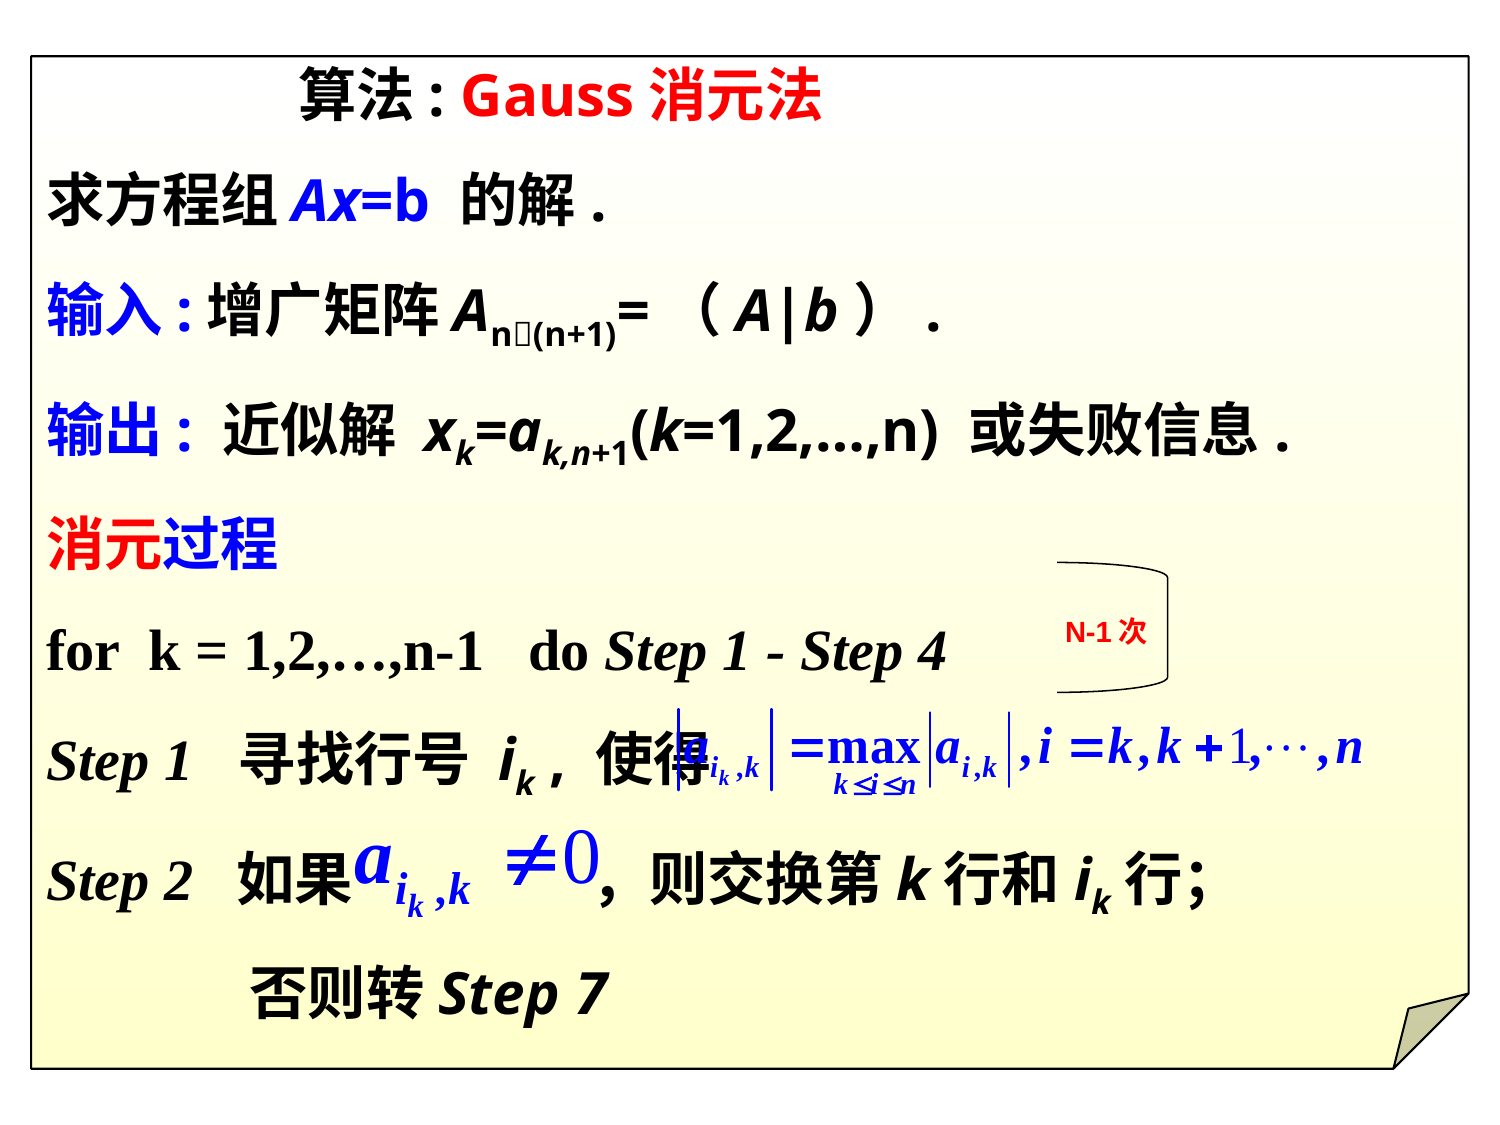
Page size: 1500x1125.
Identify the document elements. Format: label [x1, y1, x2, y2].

text_box [31, 56, 1469, 1069]
